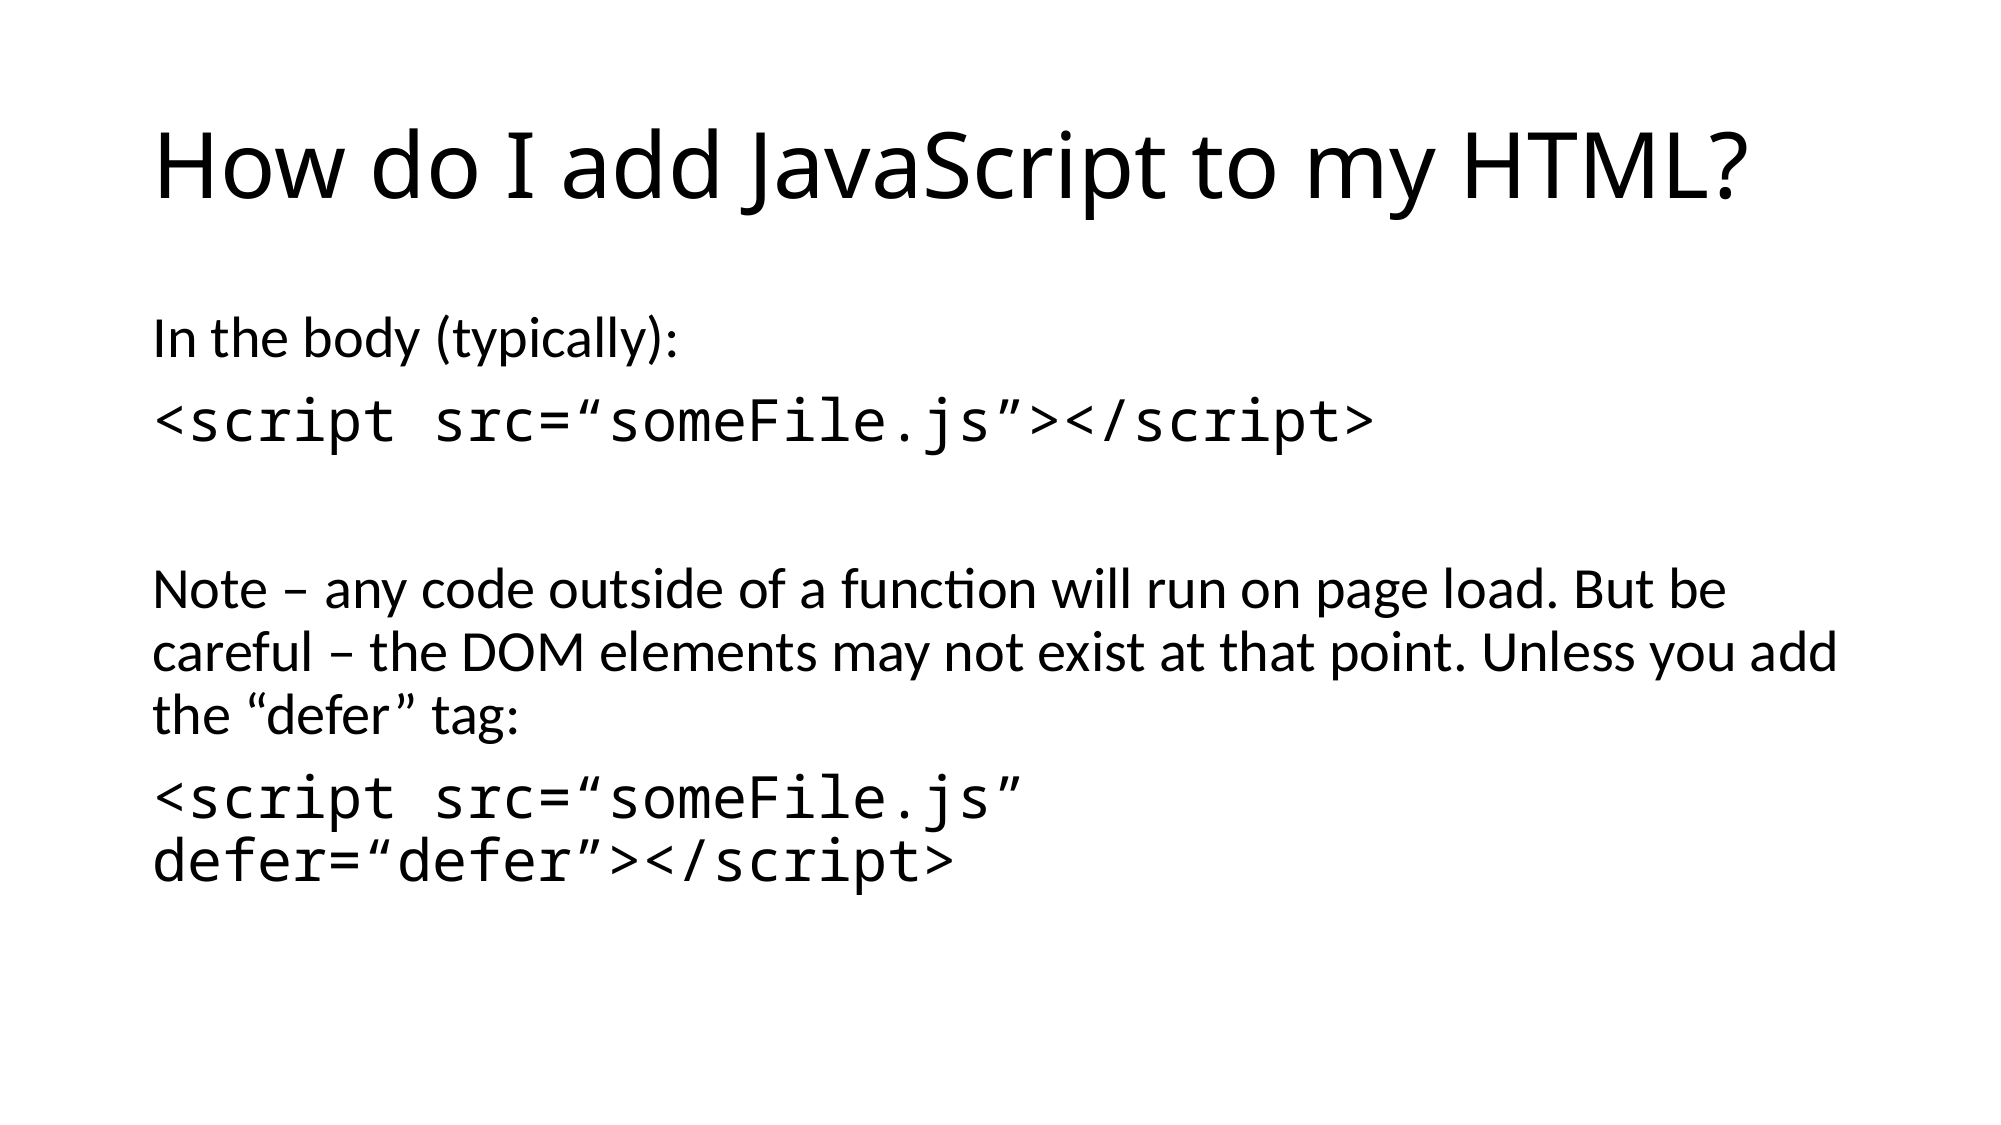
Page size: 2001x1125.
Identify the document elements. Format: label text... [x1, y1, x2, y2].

list In the body (typically): <script src=“someFile.js”></script> Note – any code outside of a function will run on page load. But be careful – the DOM elements may not exist at that point. Unless you add the “defer” tag: <script src=“someFile.js” defer=“defer”></script> [137, 299, 1863, 1014]
title How do I add JavaScript to my HTML? [137, 59, 1863, 278]
